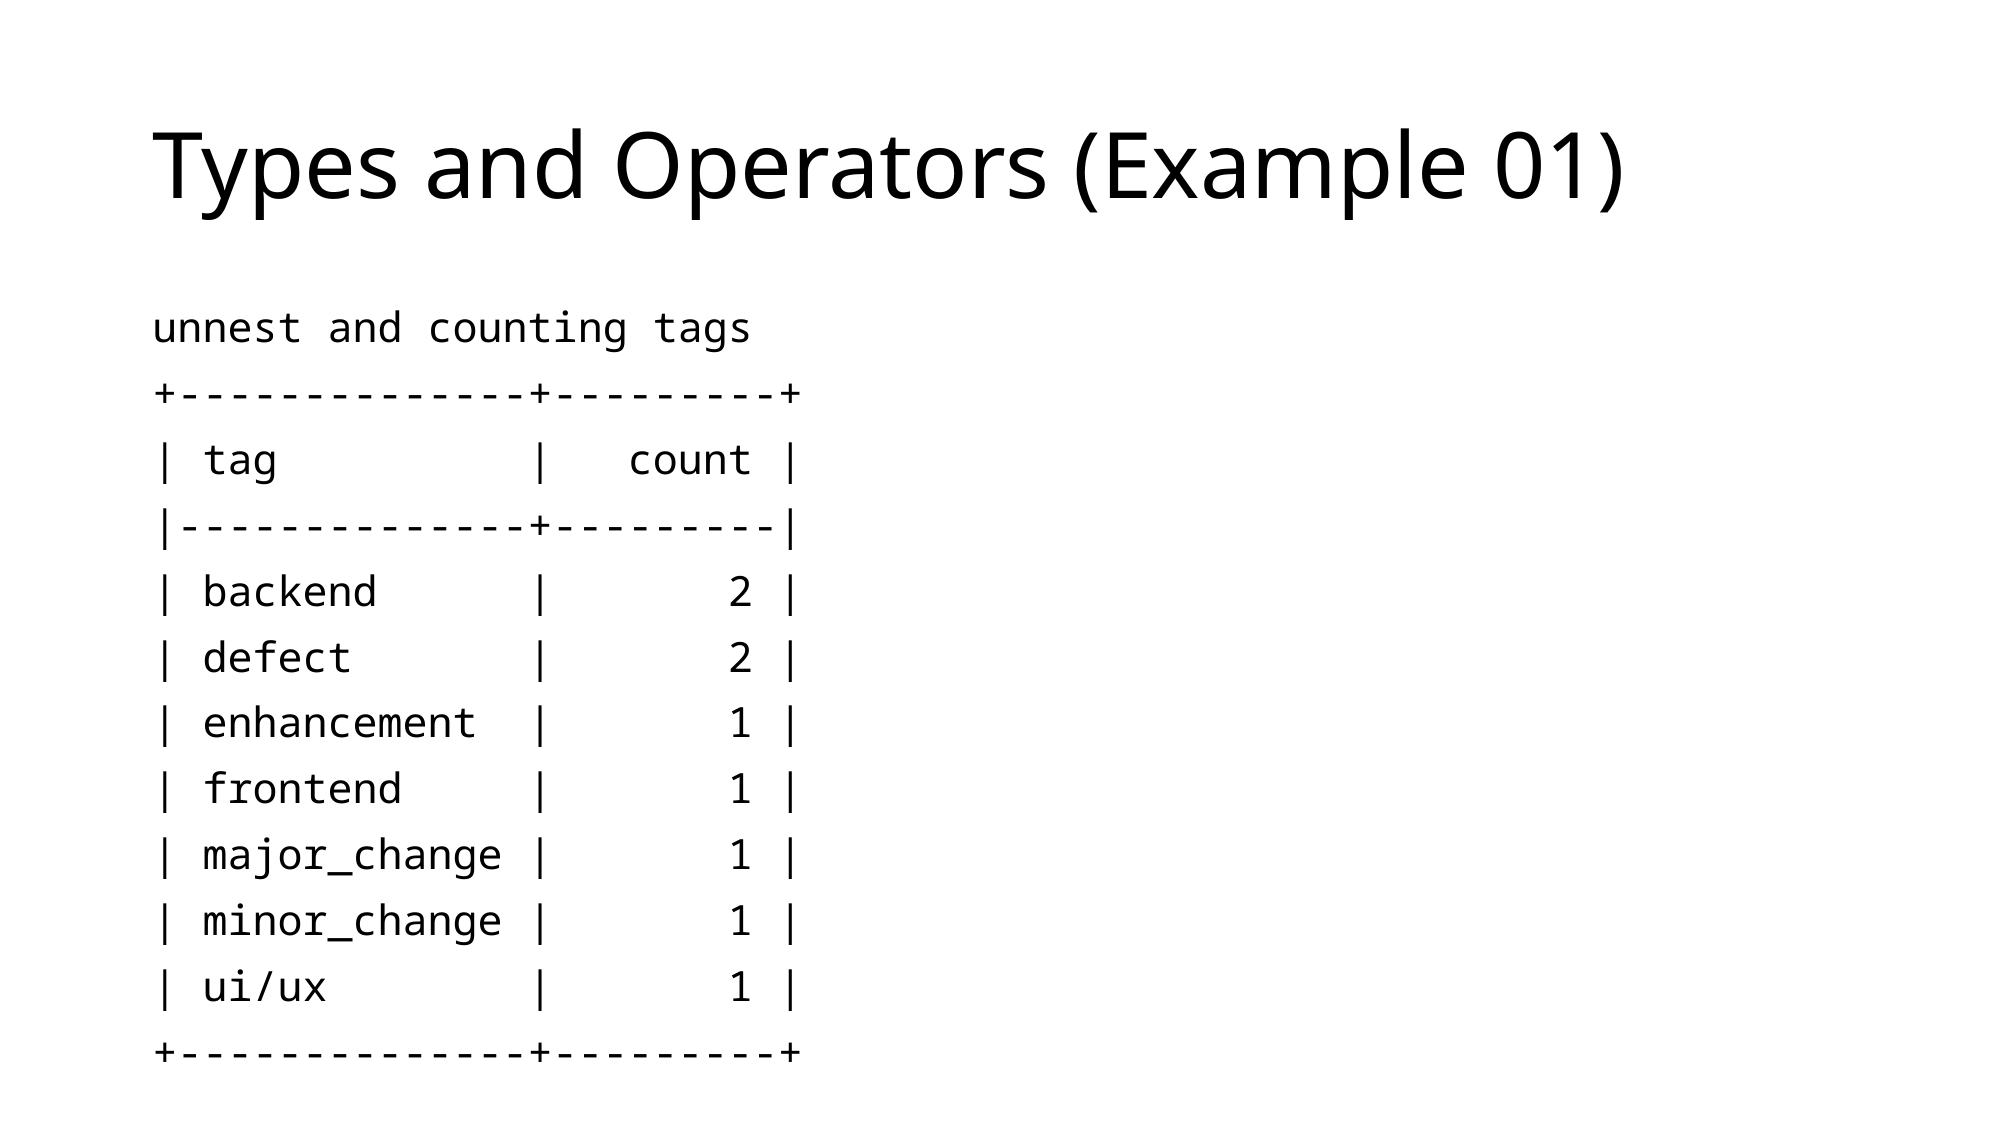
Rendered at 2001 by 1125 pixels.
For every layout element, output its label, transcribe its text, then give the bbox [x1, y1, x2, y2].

list unnest and counting tags +--------------+---------+ | tag | count | |--------------+---------| | backend | 2 | | defect | 2 | | enhancement | 1 | | frontend | 1 | | major_change | 1 | | minor_change | 1 | | ui/ux | 1 | +--------------+---------+ [137, 299, 1863, 1014]
title Types and Operators (Example 01) [137, 59, 1863, 278]
